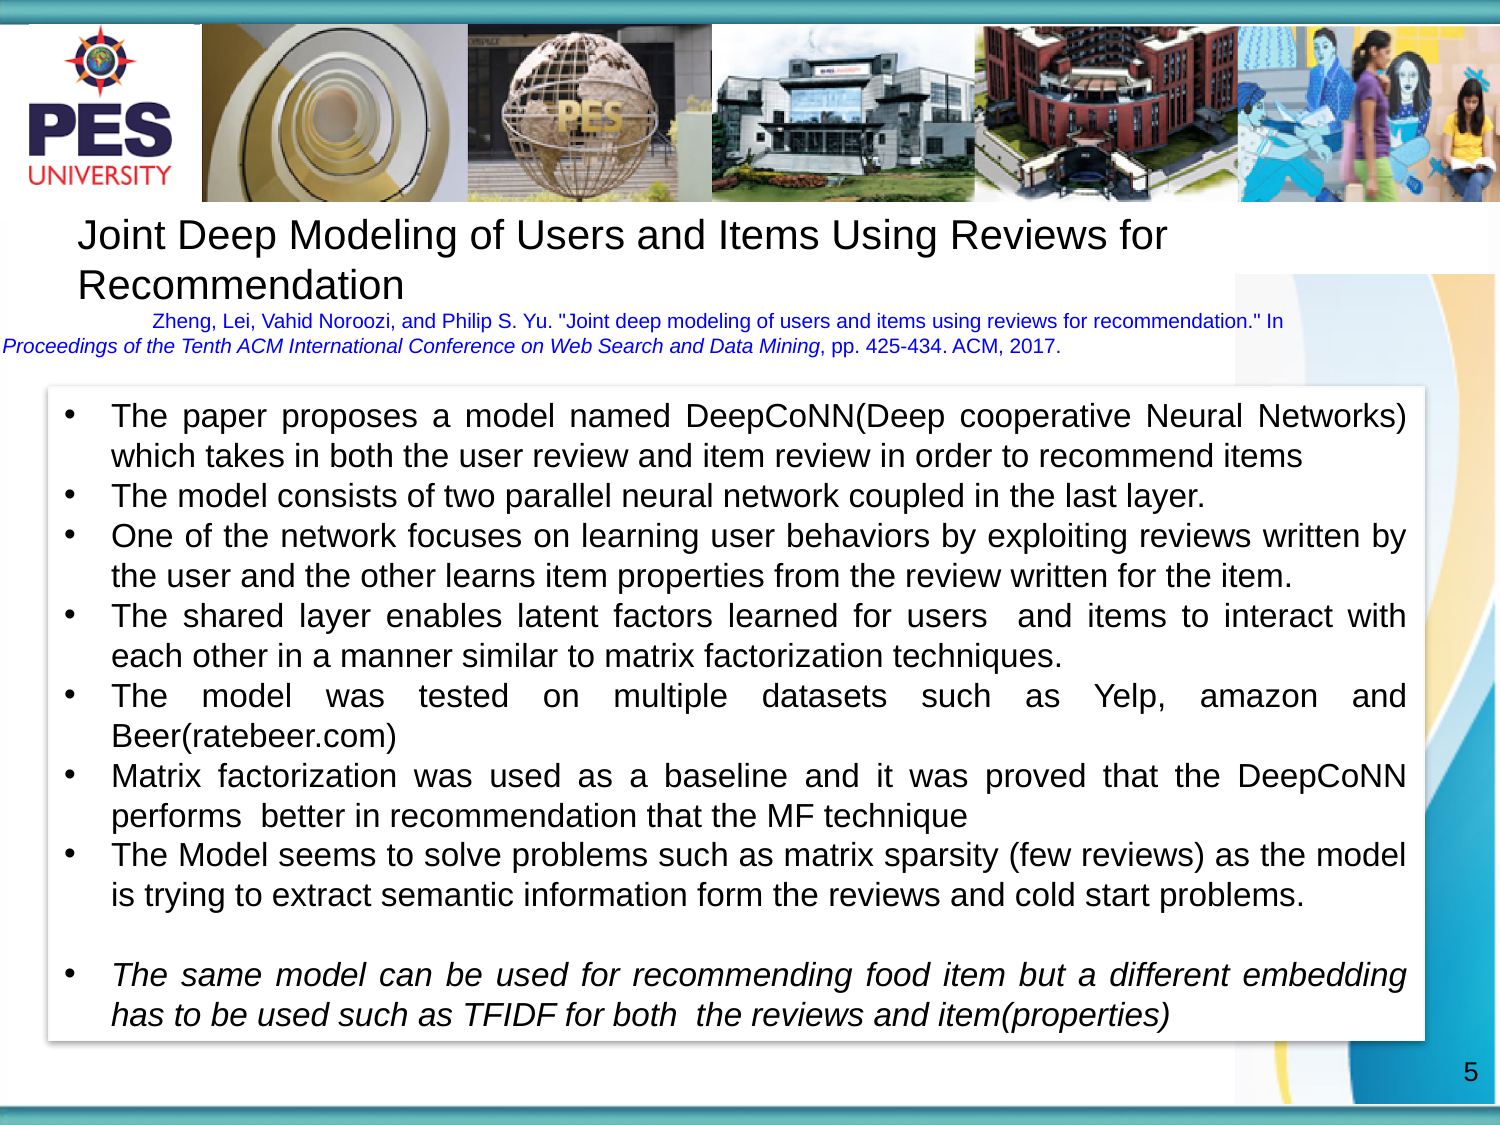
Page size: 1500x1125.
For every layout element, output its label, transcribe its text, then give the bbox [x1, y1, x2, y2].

text_box Joint Deep Modeling of Users and Items Using Reviews for Recommendation Zheng, Lei, Vahid Noroozi, and Philip S. Yu. "Joint deep modeling of users and items using reviews for recommendation." In Proceedings of the Tenth ACM International Conference on Web Search and Data Mining, pp. 425-434. ACM, 2017. [0, 199, 1409, 365]
slide_number 5 [1403, 1038, 1494, 1125]
picture [1259, 161, 1267, 168]
picture [0, 0, 1500, 1125]
text_box The paper proposes a model named DeepCoNN(Deep cooperative Neural Networks) which takes in both the user review and item review in order to recommend items The model consists of two parallel neural network coupled in the last layer. One of the network focuses on learning user behaviors by exploiting reviews written by the user and the other learns item properties from the review written for the item. The shared layer enables latent factors learned for users and items to interact with each other in a manner similar to matrix factorization techniques. The model was tested on multiple datasets such as Yelp, amazon and Beer(ratebeer.com) Matrix factorization was used as a baseline and it was proved that the DeepCoNN performs better in recommendation that the MF technique The Model seems to solve problems such as matrix sparsity (few reviews) as the model is trying to extract semantic information form the reviews and cold start problems. The same model can be used for recommending food item but a different embedding has to be used such as TFIDF for both the reviews and item(properties) [49, 386, 1425, 1041]
